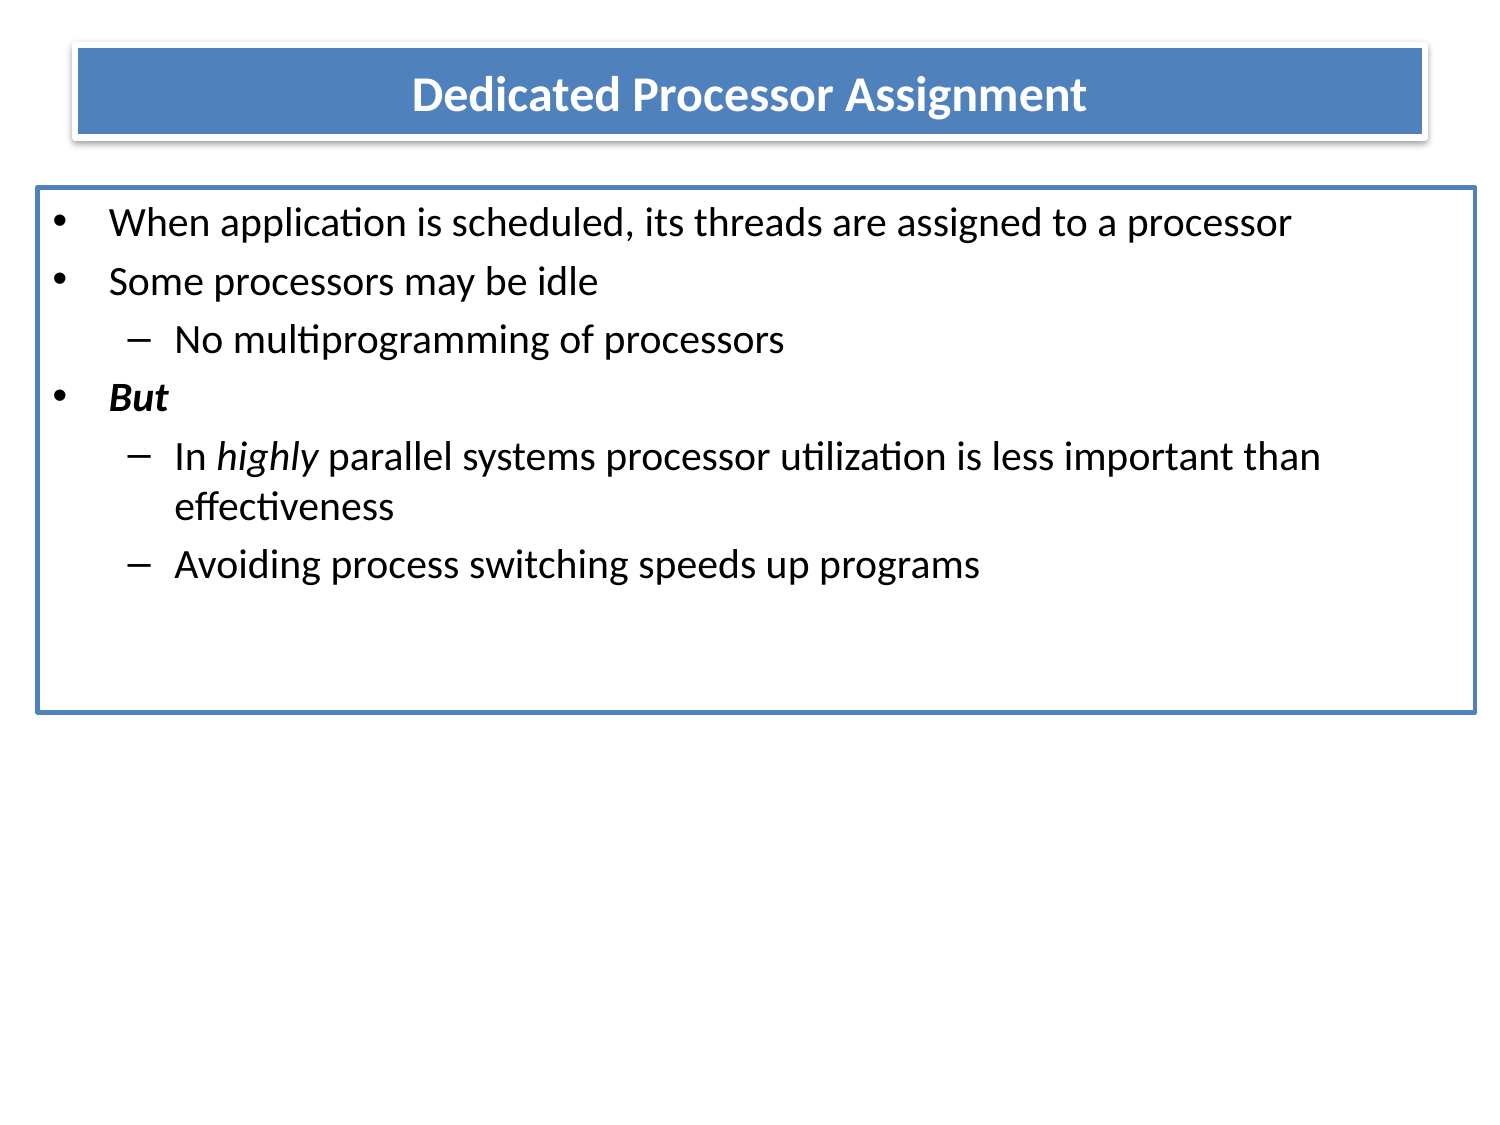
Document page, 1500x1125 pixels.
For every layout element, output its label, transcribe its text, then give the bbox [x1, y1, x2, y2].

title Dedicated Processor Assignment [72, 42, 1428, 141]
list When application is scheduled, its threads are assigned to a processor Some processors may be idle No multiprogramming of processors But In highly parallel systems processor utilization is less important than effectiveness Avoiding process switching speeds up programs [35, 185, 1477, 715]
